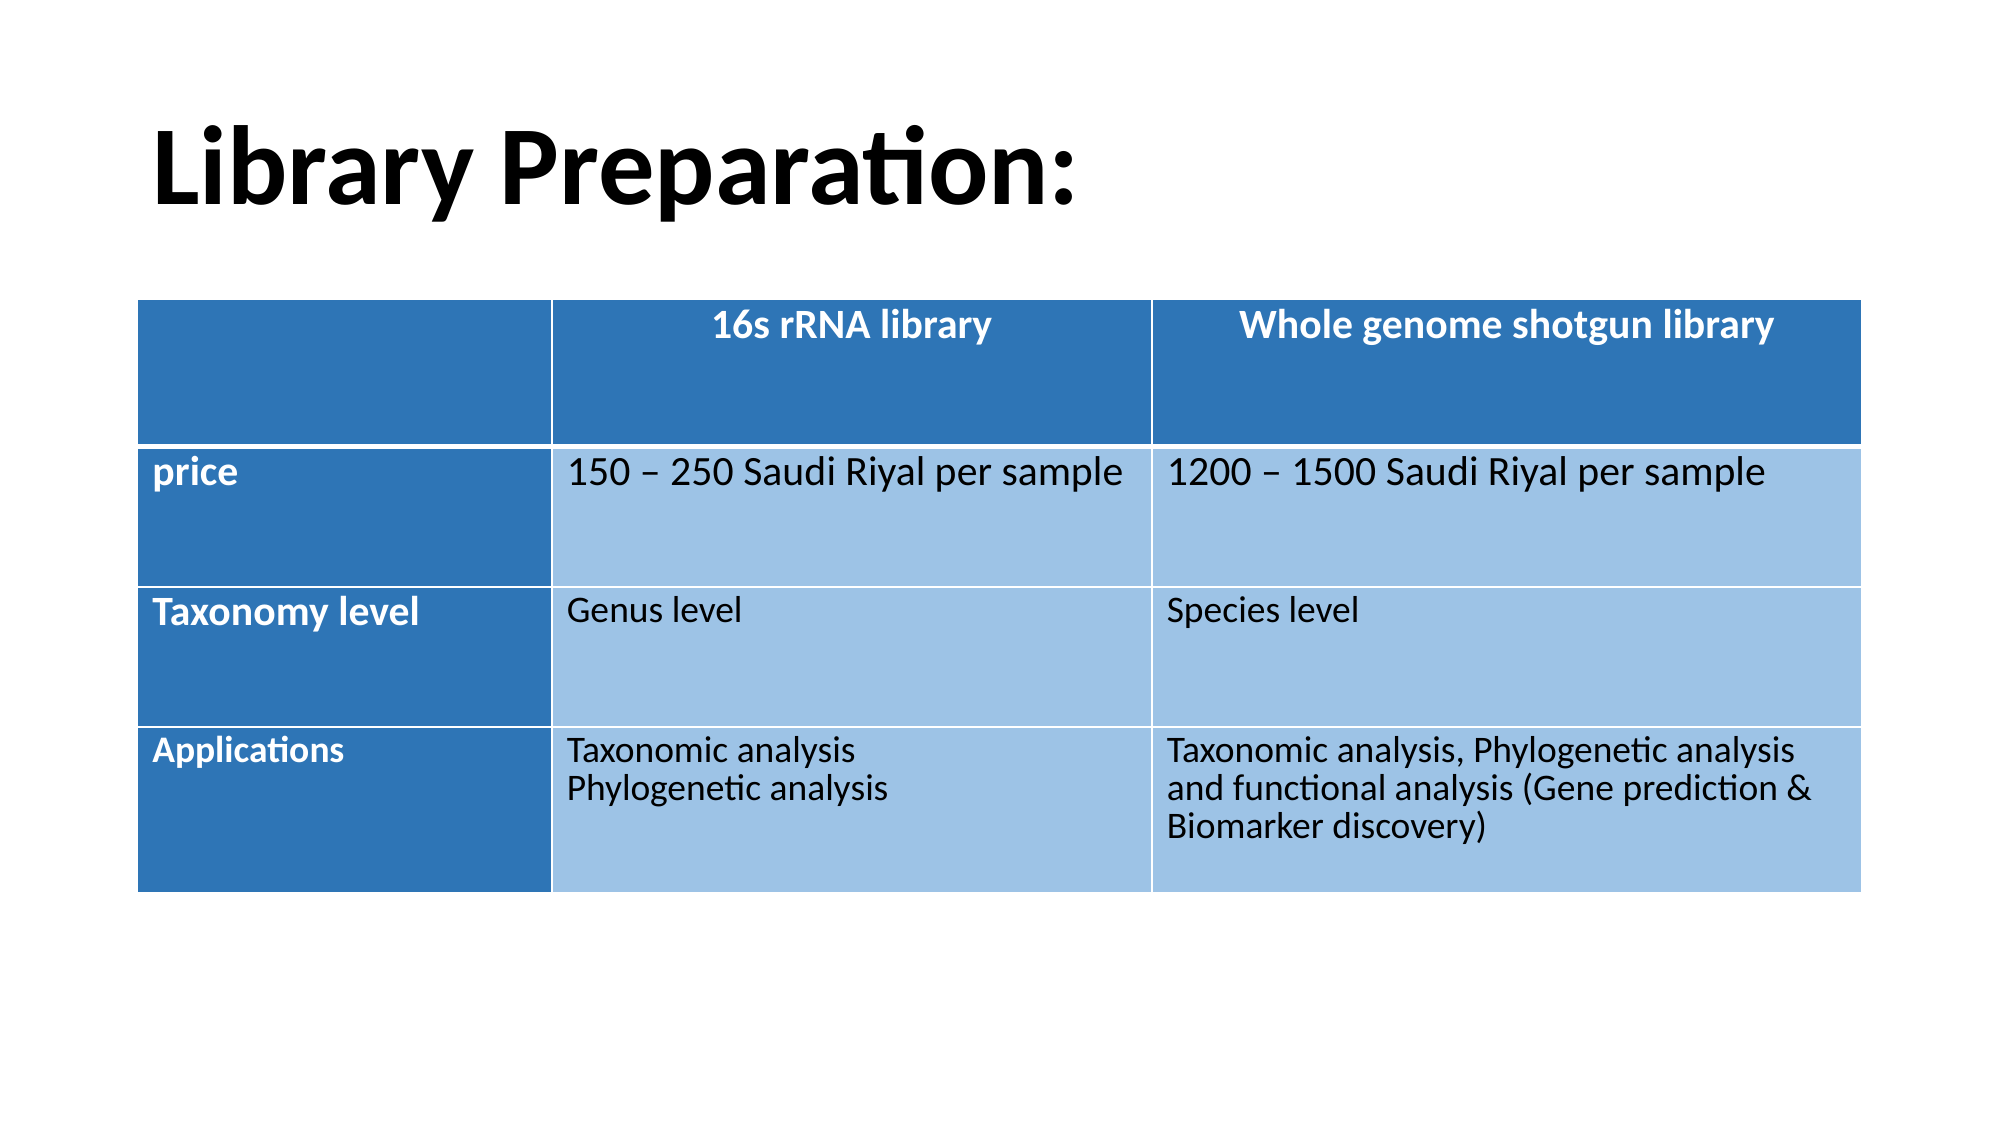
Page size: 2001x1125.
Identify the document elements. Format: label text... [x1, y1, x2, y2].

table_cell price [138, 449, 551, 586]
table_cell Genus level [553, 588, 1151, 726]
table_cell Taxonomic analysis, Phylogenetic analysis and functional analysis (Gene prediction & Biomarker discovery) [1153, 728, 1861, 892]
table_cell Applications [138, 728, 551, 892]
table_cell 1200 – 1500 Saudi Riyal per sample [1153, 449, 1861, 586]
table_header [138, 300, 551, 444]
table_cell Species level [1153, 588, 1861, 726]
table_header Whole genome shotgun library [1153, 300, 1861, 444]
title Library Preparation: [137, 59, 1863, 278]
table_header 16s rRNA library [553, 300, 1151, 444]
table_cell Taxonomy level [138, 588, 551, 726]
table_cell 150 – 250 Saudi Riyal per sample [553, 449, 1151, 586]
table_cell Taxonomic analysis Phylogenetic analysis [553, 728, 1151, 892]
